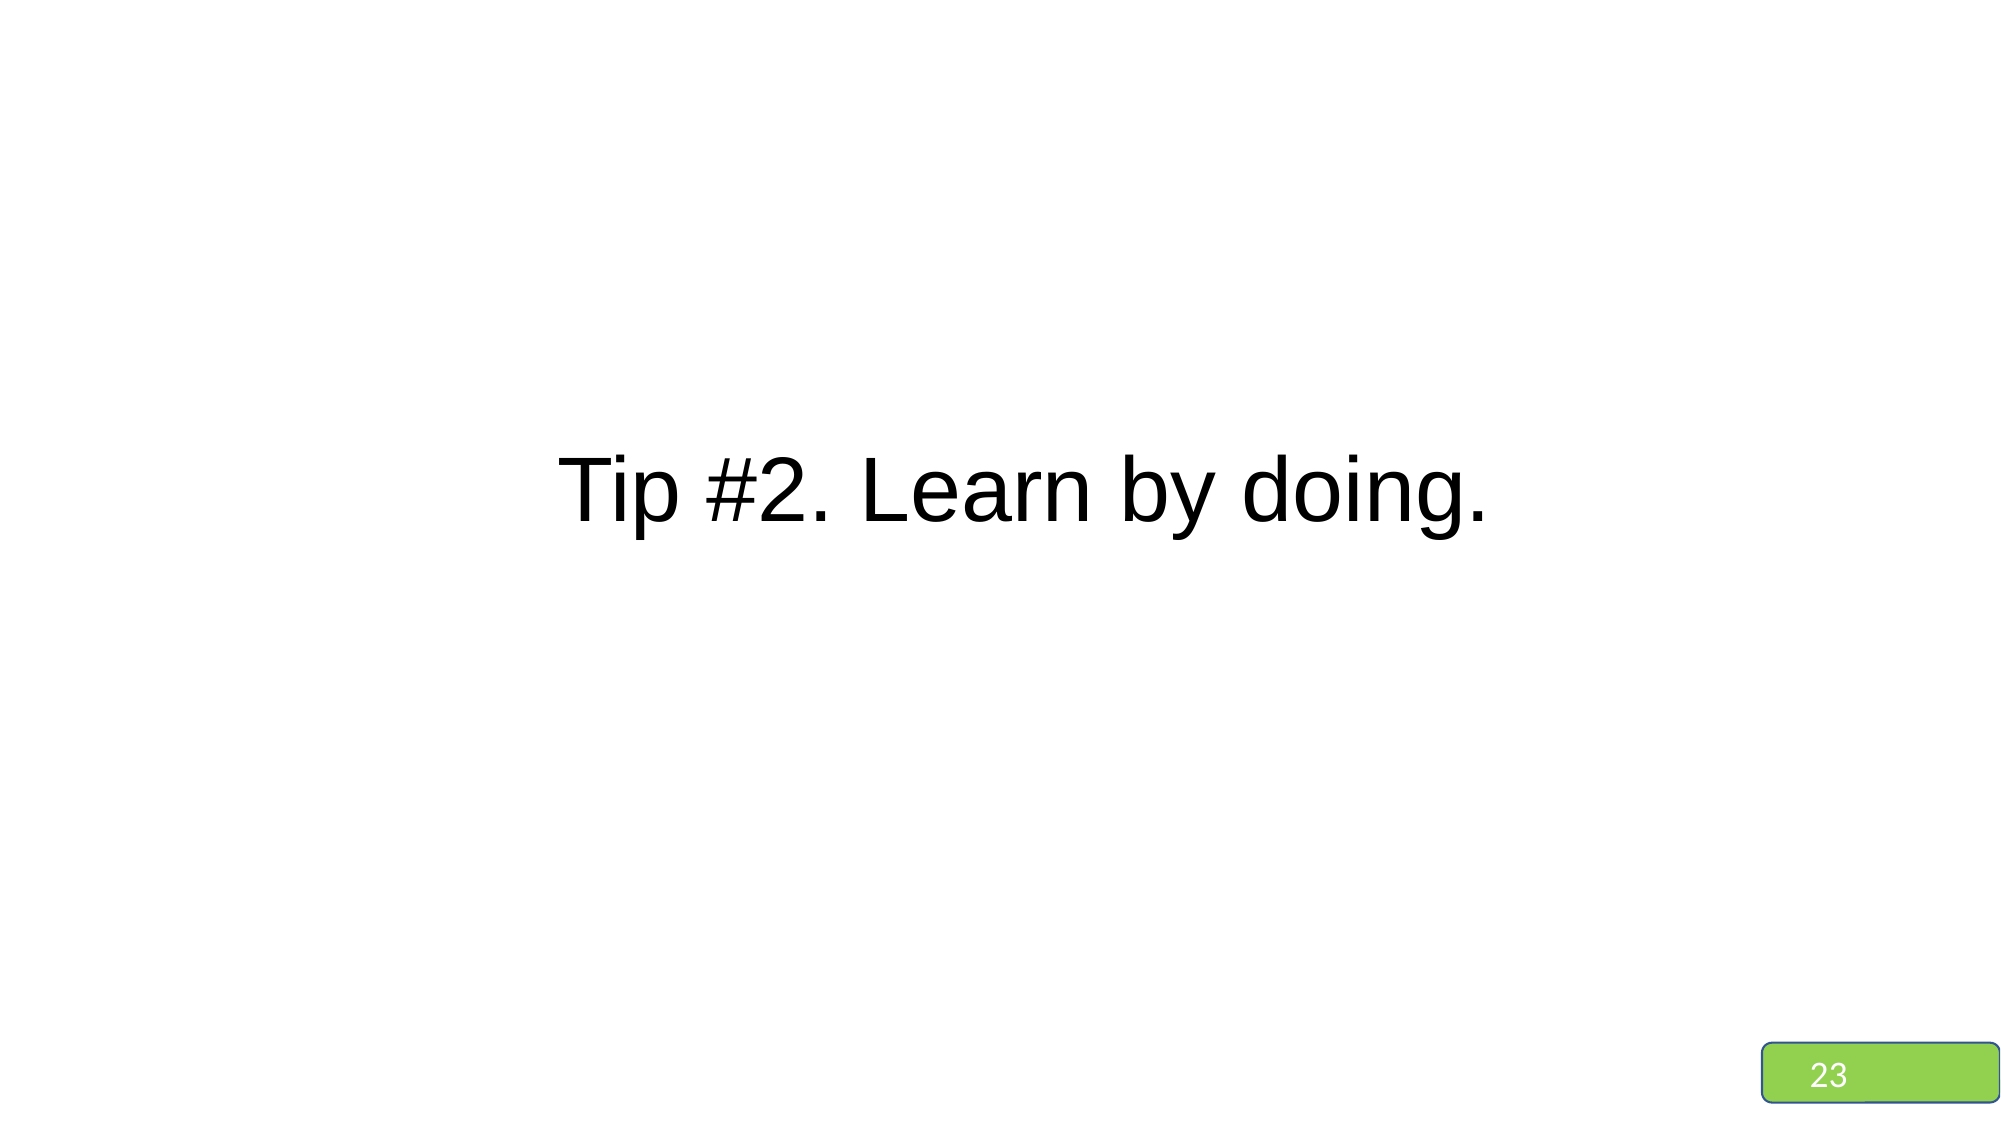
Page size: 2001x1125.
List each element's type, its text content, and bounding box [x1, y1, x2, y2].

title Tip #2. Learn by doing. [162, 382, 1888, 601]
slide_number 23 [1412, 1042, 1863, 1103]
